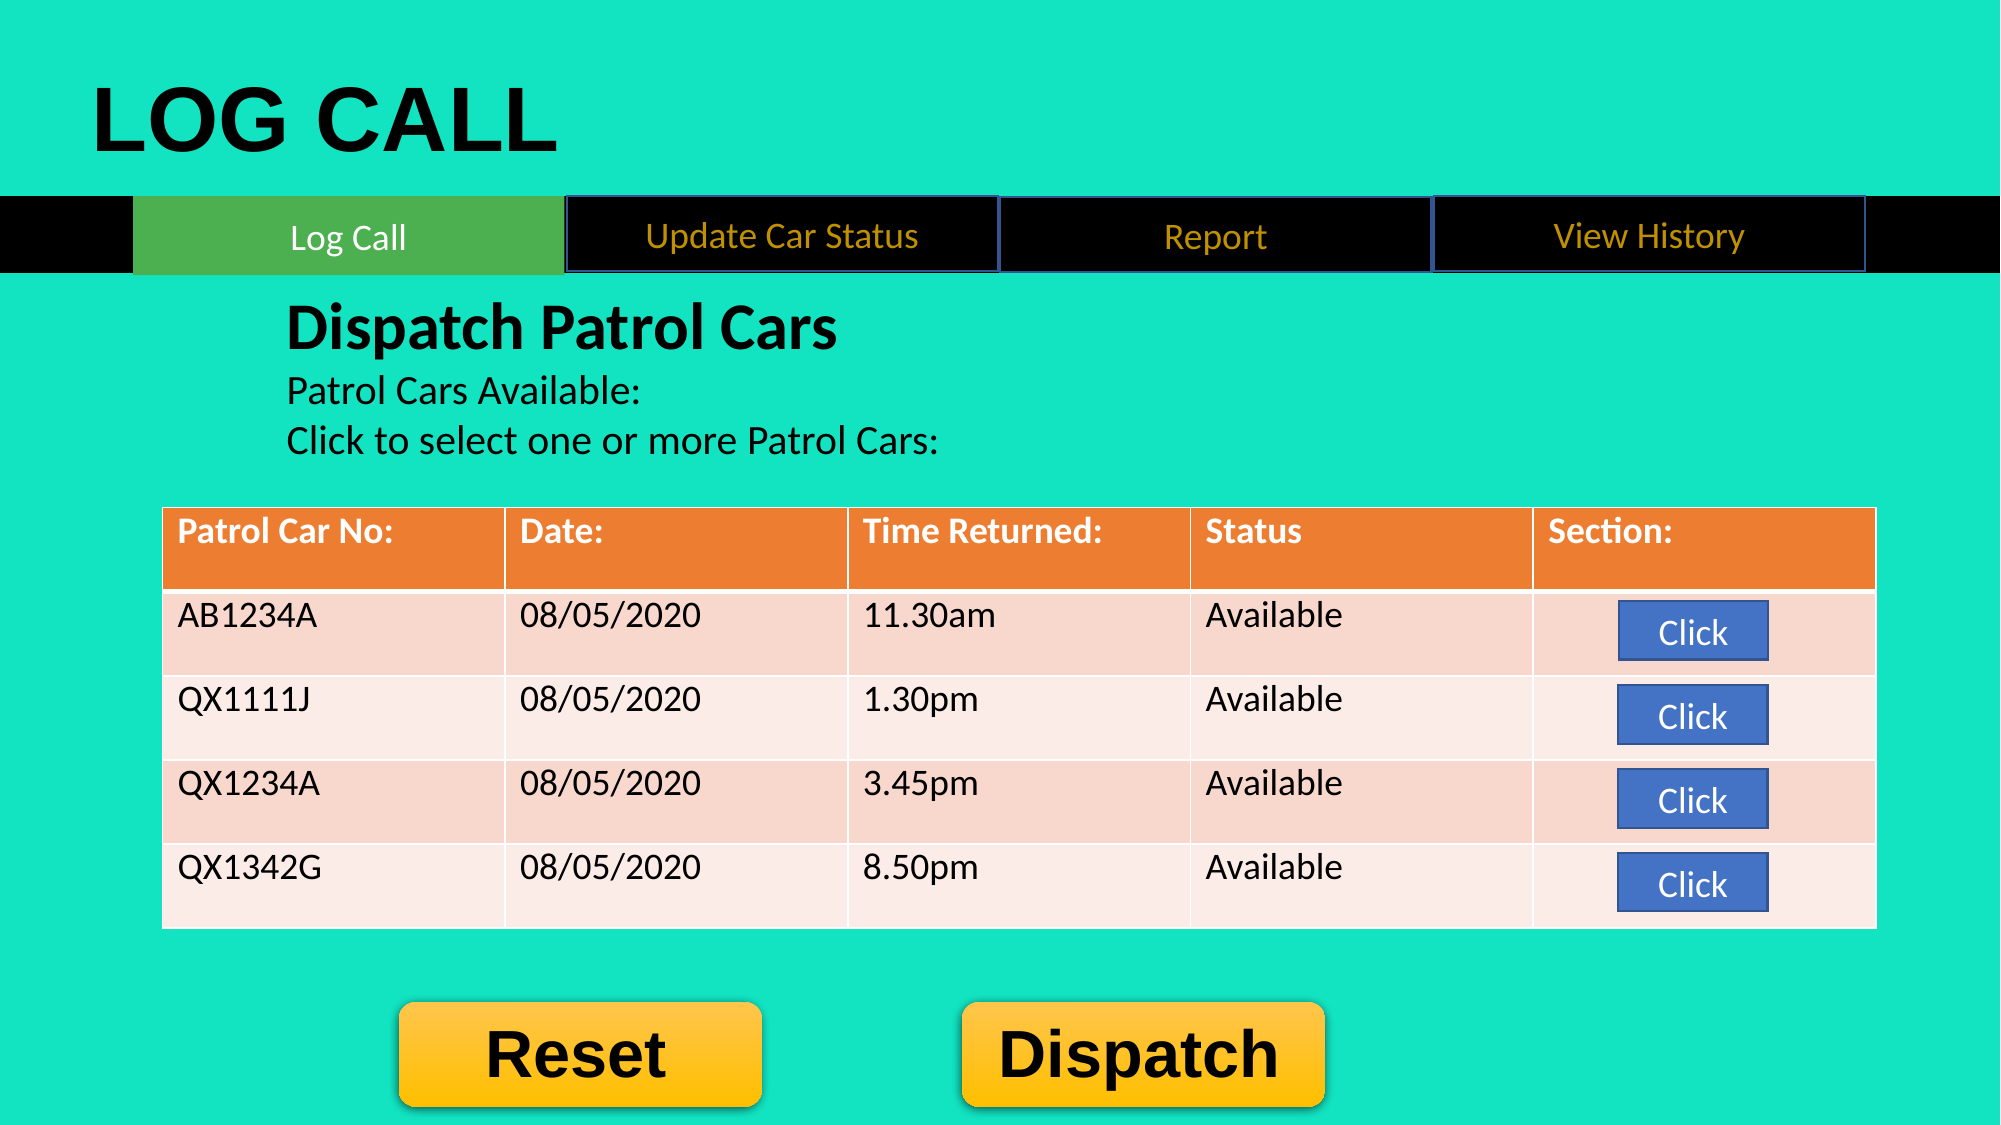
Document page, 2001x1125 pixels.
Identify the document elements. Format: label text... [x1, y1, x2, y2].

table_cell 08/05/2020 [506, 761, 847, 843]
text_box Click [1617, 768, 1769, 829]
table_cell [1534, 845, 1875, 927]
table_header Date: [506, 508, 847, 589]
text_box Update Car Status [566, 195, 999, 272]
table_cell QX1111J [163, 677, 504, 759]
text_box Reset [408, 993, 745, 1099]
text_box [398, 1001, 763, 1107]
table_cell 08/05/2020 [506, 594, 847, 675]
table_cell [1534, 761, 1875, 843]
table_cell Available [1191, 761, 1532, 843]
table_cell [1534, 594, 1875, 675]
text_box [0, 196, 132, 273]
table_cell [1534, 677, 1875, 759]
text_box Report [999, 196, 1433, 273]
text_box Click [1617, 684, 1769, 745]
table_cell Available [1191, 594, 1532, 675]
table_cell QX1342G [163, 845, 504, 927]
table_cell 08/05/2020 [506, 845, 847, 927]
text_box Click [1617, 852, 1769, 912]
text_box View History [1433, 195, 1866, 272]
table_cell Available [1191, 845, 1532, 927]
table_cell 08/05/2020 [506, 677, 847, 759]
text_box [961, 1001, 1326, 1107]
text_box LOG CALL [76, 44, 763, 179]
table_header Status [1191, 508, 1532, 589]
text_box [1433, 196, 2000, 273]
table_cell QX1234A [163, 761, 504, 843]
text_box Log Call [132, 195, 565, 276]
table_cell 1.30pm [849, 677, 1190, 759]
text_box Click [1618, 600, 1769, 661]
text_box Dispatch [971, 993, 1308, 1099]
table_cell 11.30am [849, 594, 1190, 675]
table_cell AB1234A [163, 594, 504, 675]
table_header Time Returned: [849, 508, 1190, 589]
table_cell 3.45pm [849, 761, 1190, 843]
table_cell 8.50pm [849, 845, 1190, 927]
table_header Section: [1534, 508, 1875, 589]
text_box Dispatch Patrol Cars Patrol Cars Available: Click to select one or more Patrol Cars: [271, 275, 1103, 470]
table_header Patrol Car No: [163, 508, 504, 589]
table_cell Available [1191, 677, 1532, 759]
